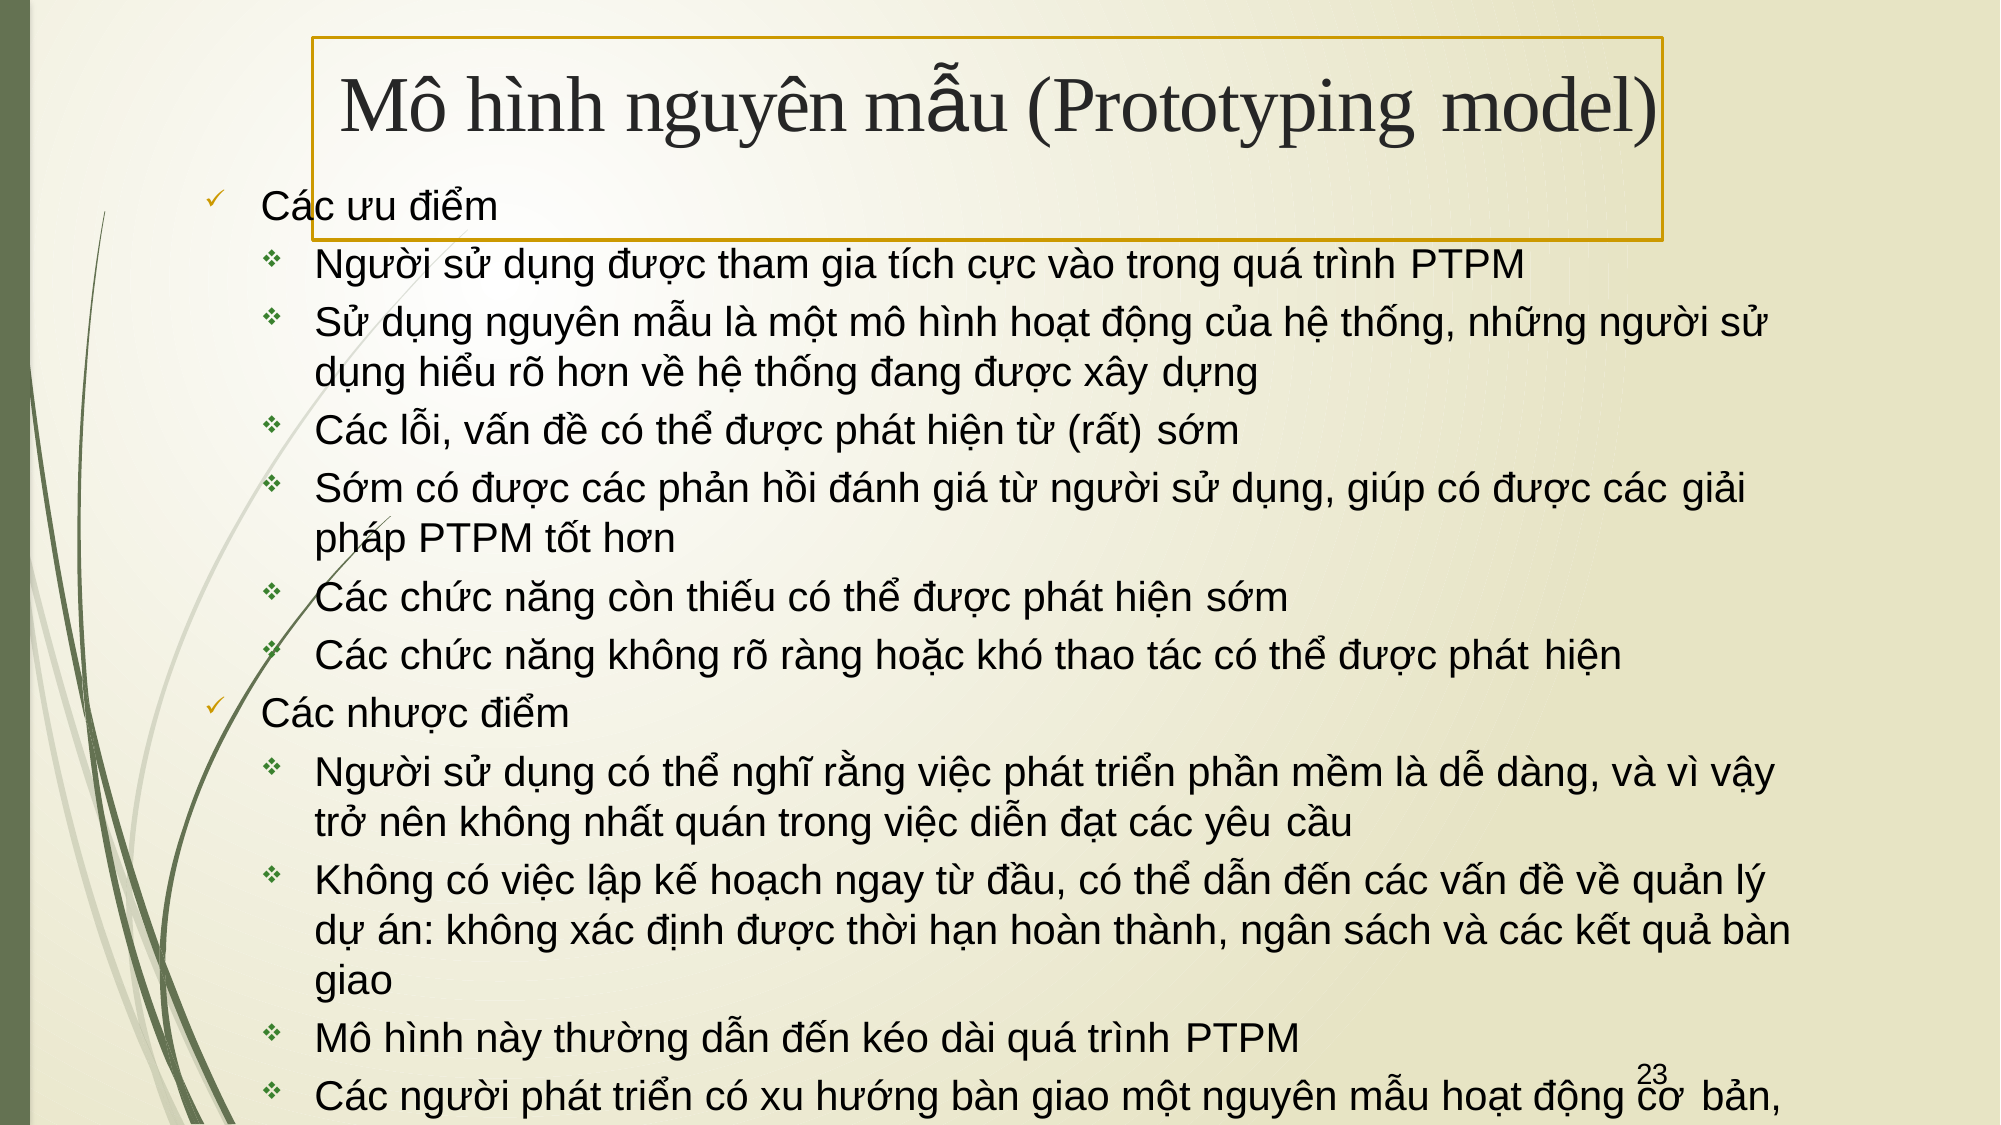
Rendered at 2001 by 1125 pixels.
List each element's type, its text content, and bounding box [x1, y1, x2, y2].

title Mô hình nguyên mẫu (Prototyping model) [312, 37, 1663, 167]
text_box Các ưu điểm Người sử dụng được tham gia tích cực vào trong quá trình PTPM Sử dụng nguyên mẫu là một mô hình hoạt động của hệ thống, những người sử dụng hiểu rõ hơn về hệ thống đang được xây dựng Các lỗi, vấn đề có thể được phát hiện từ (rất) sớm Sớm có được các phản hồi đánh giá từ người sử dụng, giúp có được các giải pháp PTPM tốt hơn Các chức năng còn thiếu có thể được phát hiện sớm Các chức năng không rõ ràng hoặc khó thao tác có thể được phát hiện Các nhược điểm Người sử dụng có thể nghĩ rằng việc phát triển phần mềm là dễ dàng, và vì vậy trở nên không nhất quán trong việc diễn đạt các yêu cầu Không có việc lập kế hoạch ngay từ đầu, có thể dẫn đến các vấn đề về quản lý dự án: không xác định được thời hạn hoàn thành, ngân sách và các kết quả bàn giao Mô hình này thường dẫn đến kéo dài quá trình PTPM Các người phát triển có xu hướng bàn giao một nguyên mẫu hoạt động cơ bản, thay vì bàn giao một sản phẩm hoàn thiện thực sự [187, 167, 1875, 1125]
slide_number 23 [1630, 1061, 1713, 1125]
